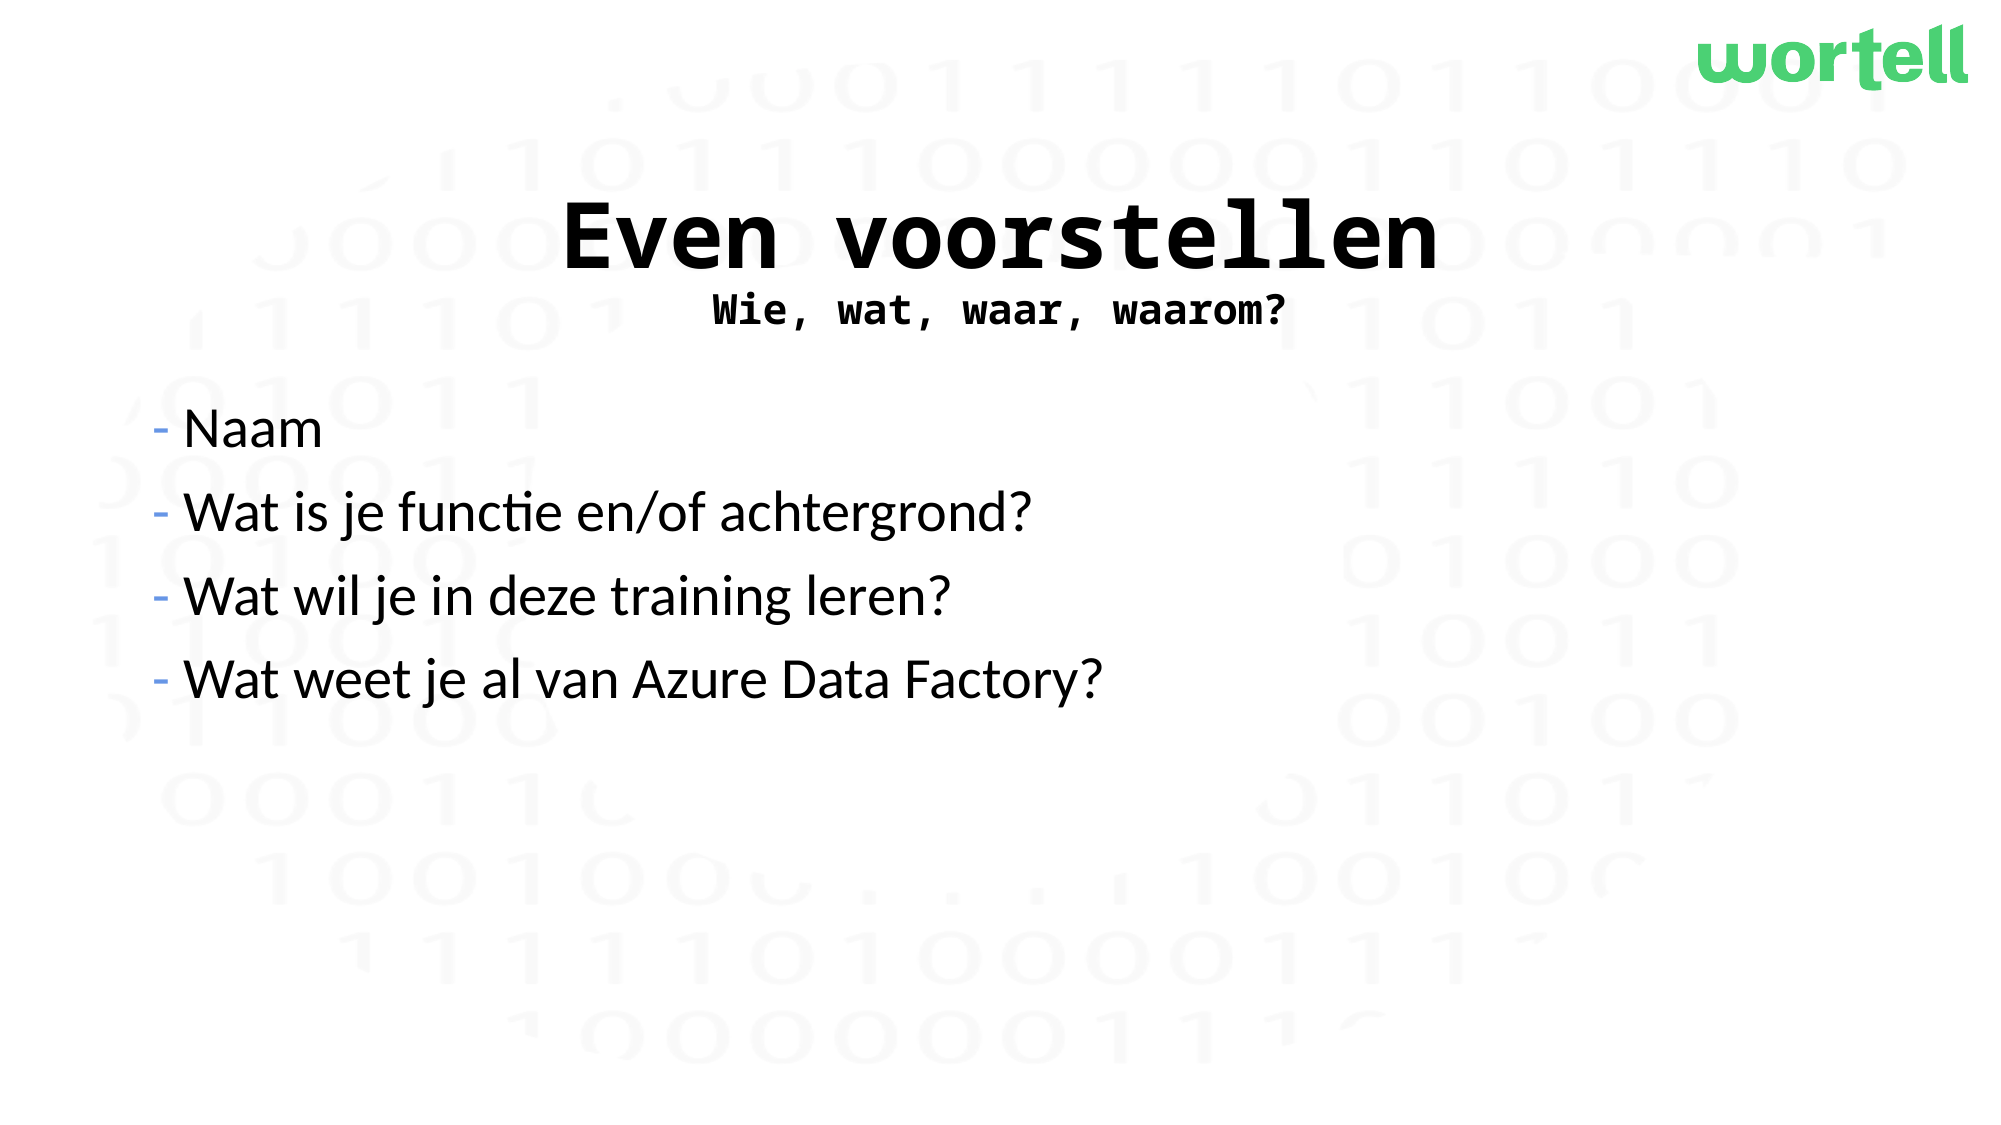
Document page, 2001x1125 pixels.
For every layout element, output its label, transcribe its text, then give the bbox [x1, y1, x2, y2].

title Even voorstellen Wie, wat, waar, waarom? [137, 152, 1863, 299]
picture [1696, 22, 1970, 92]
list - Naam - Wat is je functie en/of achtergrond? - Wat wil je in deze training leren? - Wat weet je al van Azure Data Factory? [137, 299, 1930, 1014]
